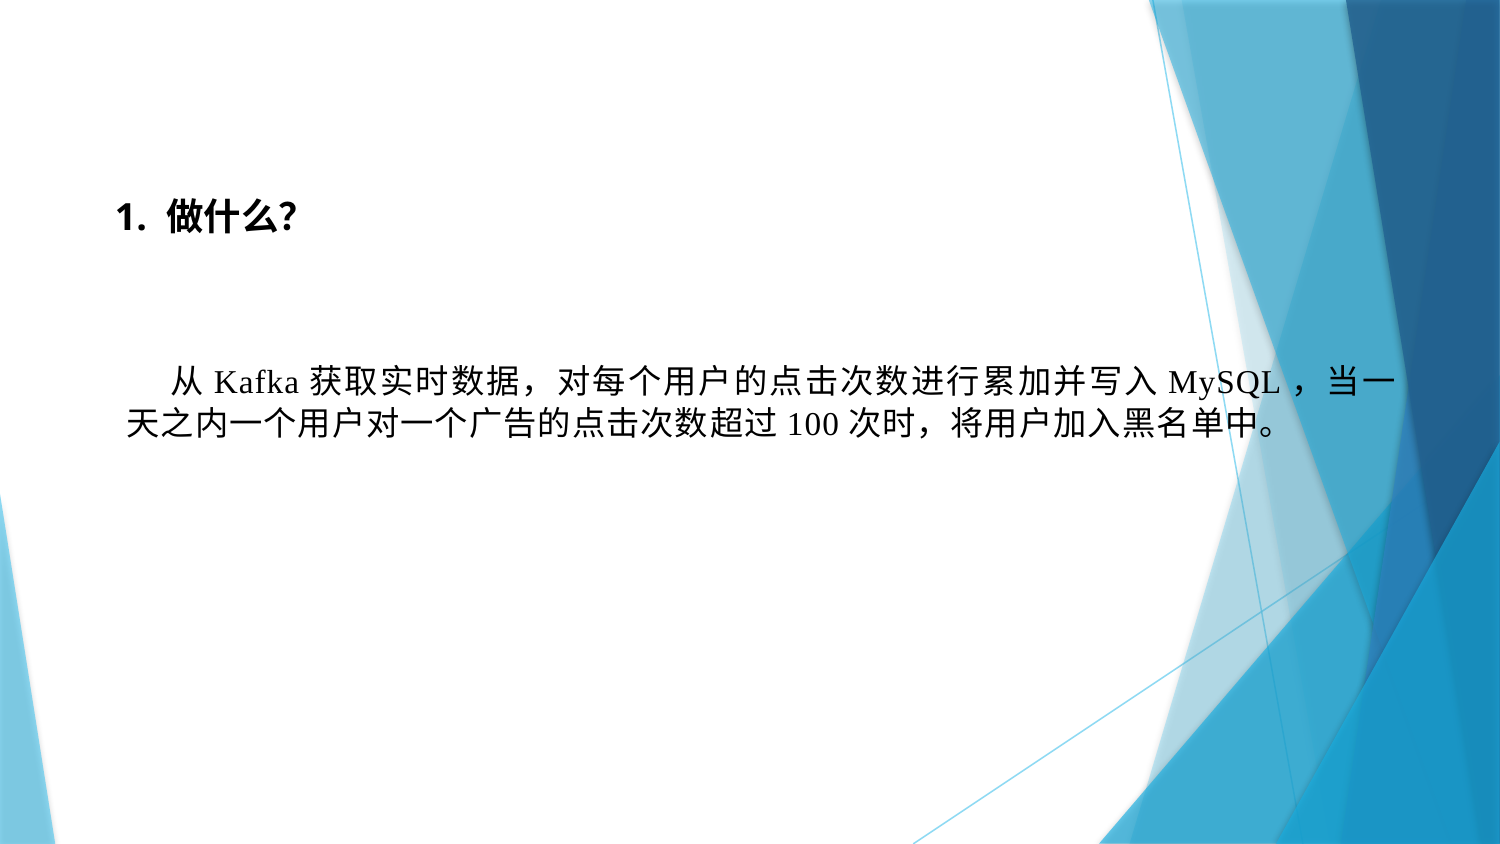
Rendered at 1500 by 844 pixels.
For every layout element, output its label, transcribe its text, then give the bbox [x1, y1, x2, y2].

text_box 从Kafka获取实时数据，对每个用户的点击次数进行累加并写入MySQL，当一天之内一个用户对一个广告的点击次数超过100次时，将用户加入黑名单中。 [112, 350, 1412, 450]
text_box 1. 做什么？ [100, 185, 313, 246]
